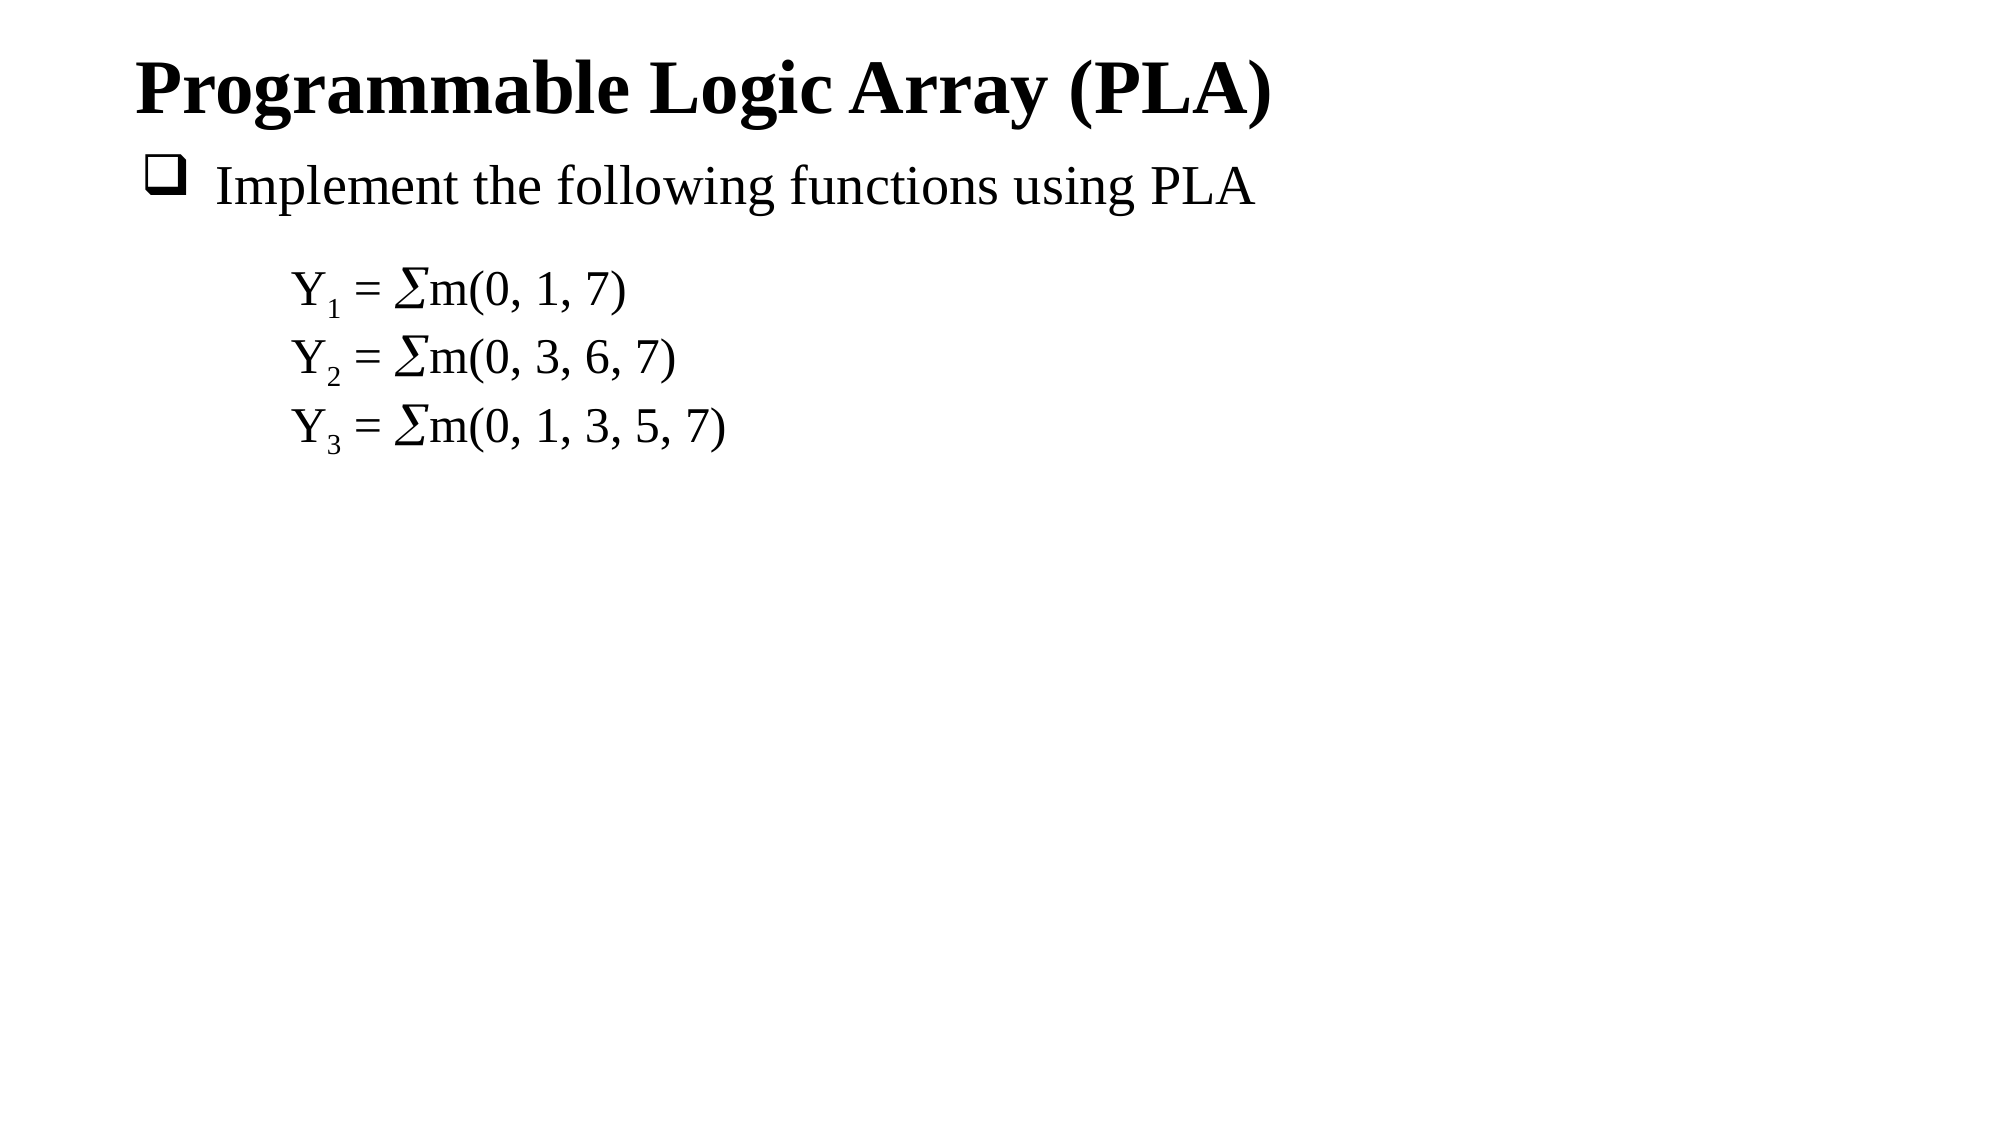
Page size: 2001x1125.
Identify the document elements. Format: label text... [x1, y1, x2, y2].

text_box Y1 = m(0, 1, 7) Y2 = m(0, 3, 6, 7) Y3 = m(0, 1, 3, 5, 7) [120, 245, 1584, 471]
text_box Implement the following functions using PLA [120, 138, 1800, 226]
text_box Programmable Logic Array (PLA) [120, 29, 1900, 137]
